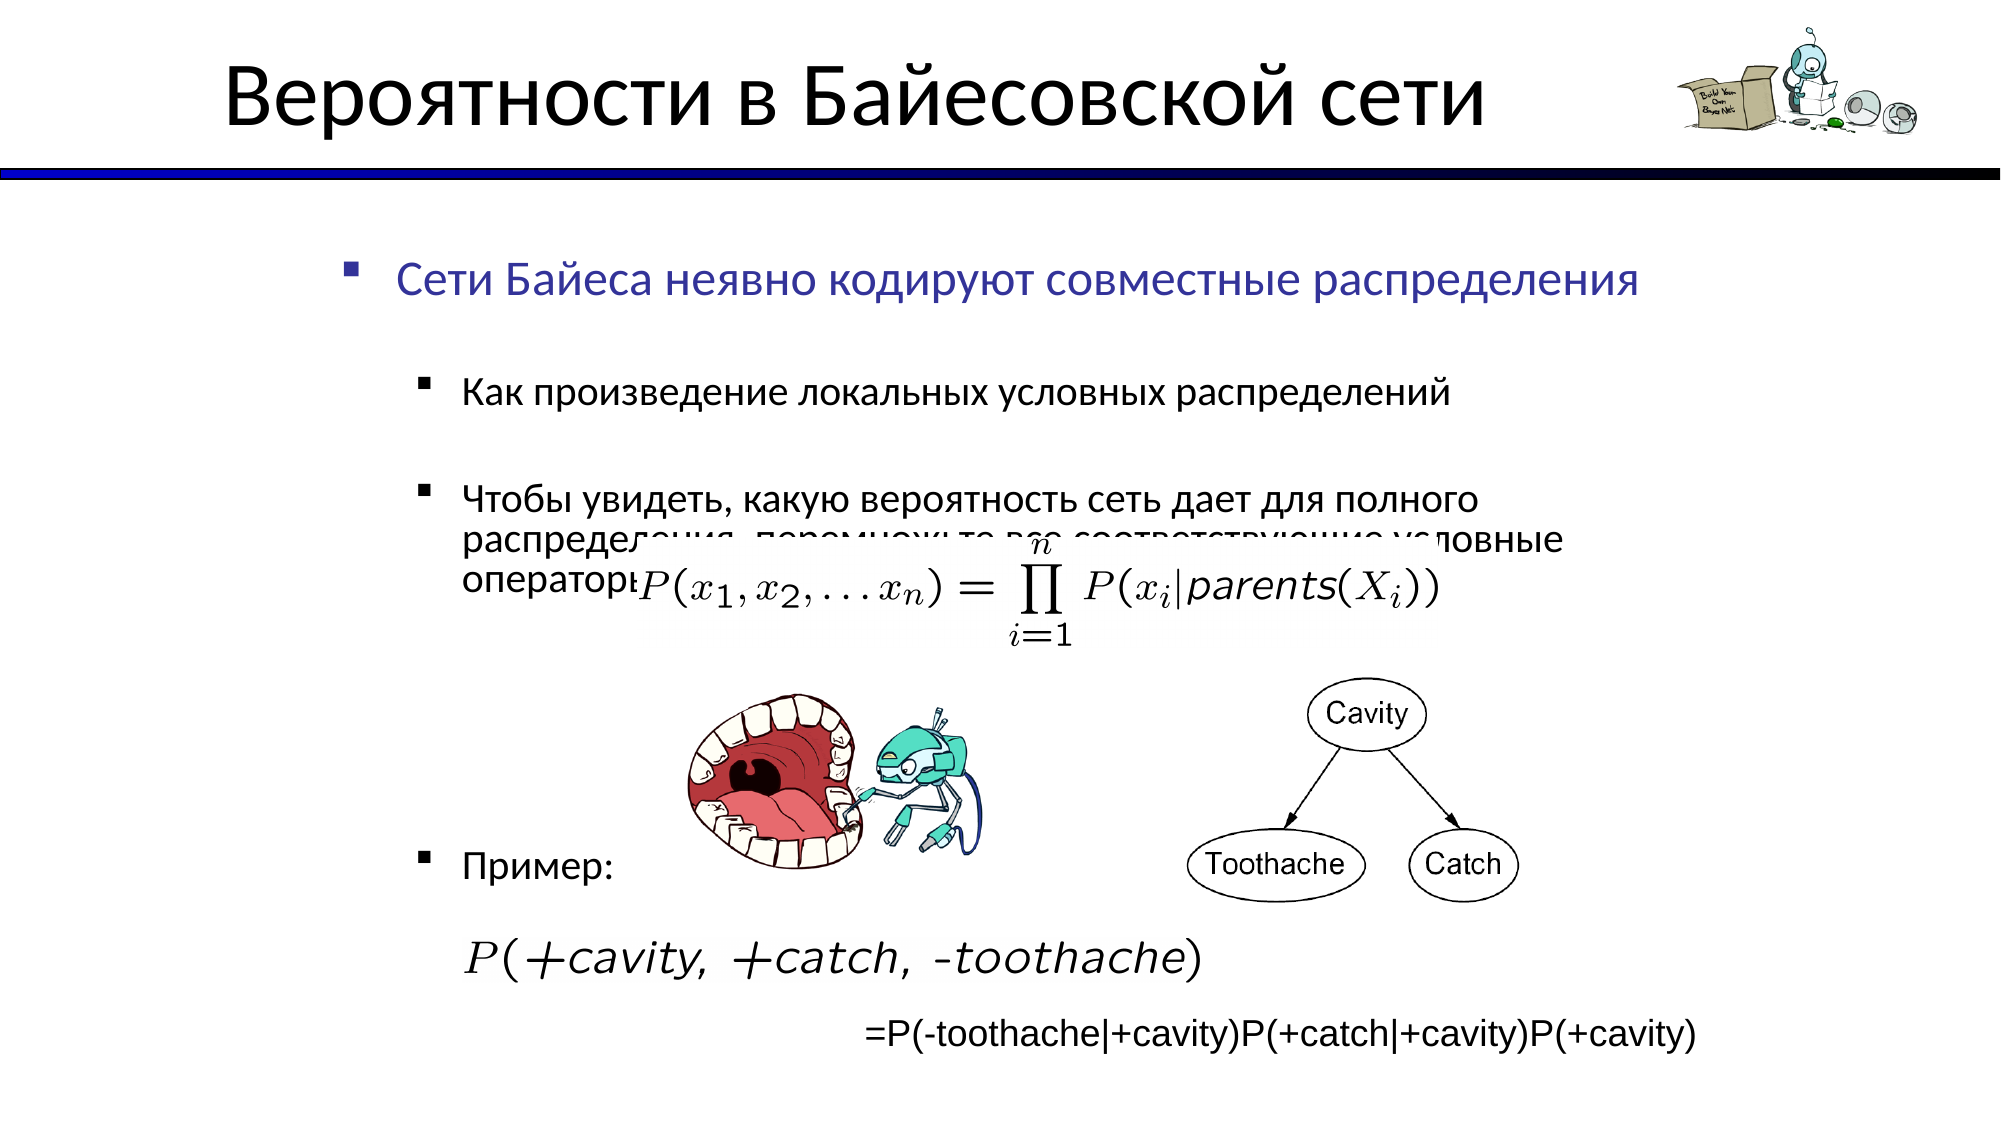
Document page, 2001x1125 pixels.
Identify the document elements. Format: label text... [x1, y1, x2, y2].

list Сети Байеса неявно кодируют совместные распределения Как произведение локальных условных распределений Чтобы увидеть, какую вероятность сеть дает для полного распределения, перемножьте все соответствующие условные операторы вместе. : Пример: [324, 249, 1676, 1038]
picture [462, 937, 1201, 984]
text_box =P(-toothache|+cavity)P(+catch|+cavity)P(+cavity) [849, 1001, 1738, 1061]
picture [1674, 24, 2000, 326]
picture [674, 687, 989, 876]
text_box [1174, 662, 1523, 908]
picture [637, 537, 1438, 648]
title Вероятности в Байесовской сети [174, 0, 1538, 183]
